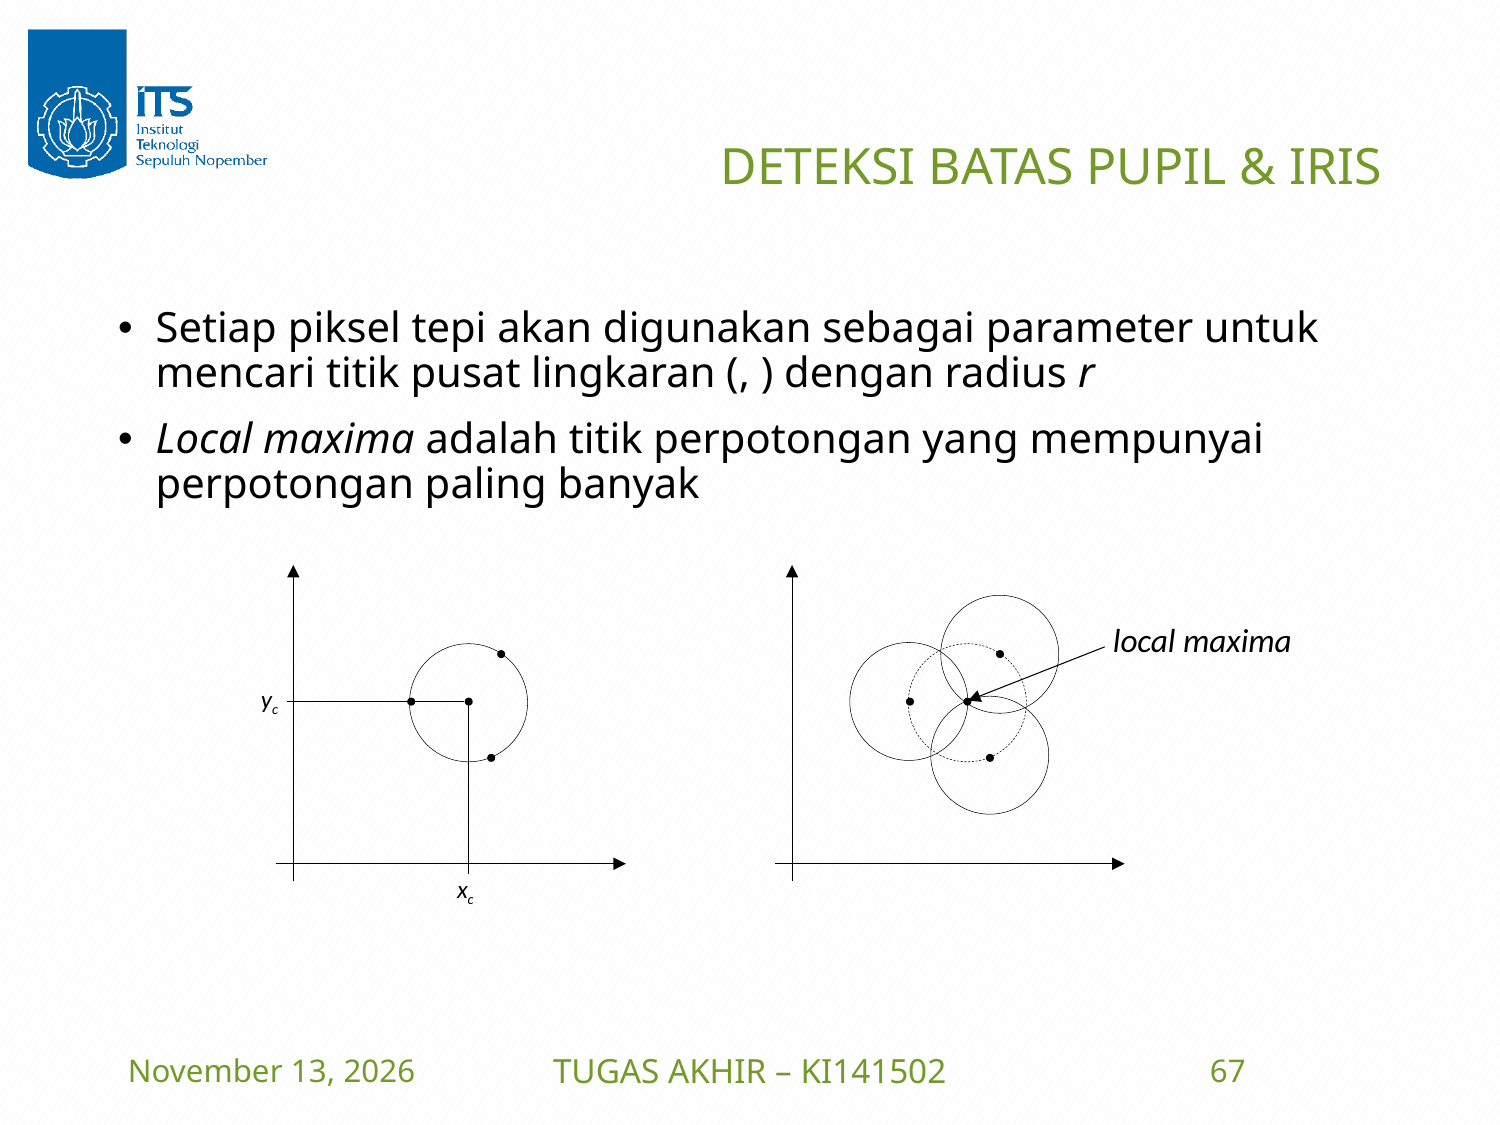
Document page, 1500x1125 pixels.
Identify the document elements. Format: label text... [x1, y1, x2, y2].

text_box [774, 565, 1318, 882]
slide_number 67 [1059, 1042, 1397, 1103]
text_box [245, 565, 626, 912]
title DETEKSI BATAS PUPIL & IRIS [103, 59, 1397, 278]
picture [19, 21, 274, 187]
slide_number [103, 1042, 441, 1103]
footer TUGAS AKHIR – KI141502 [496, 1042, 1004, 1103]
